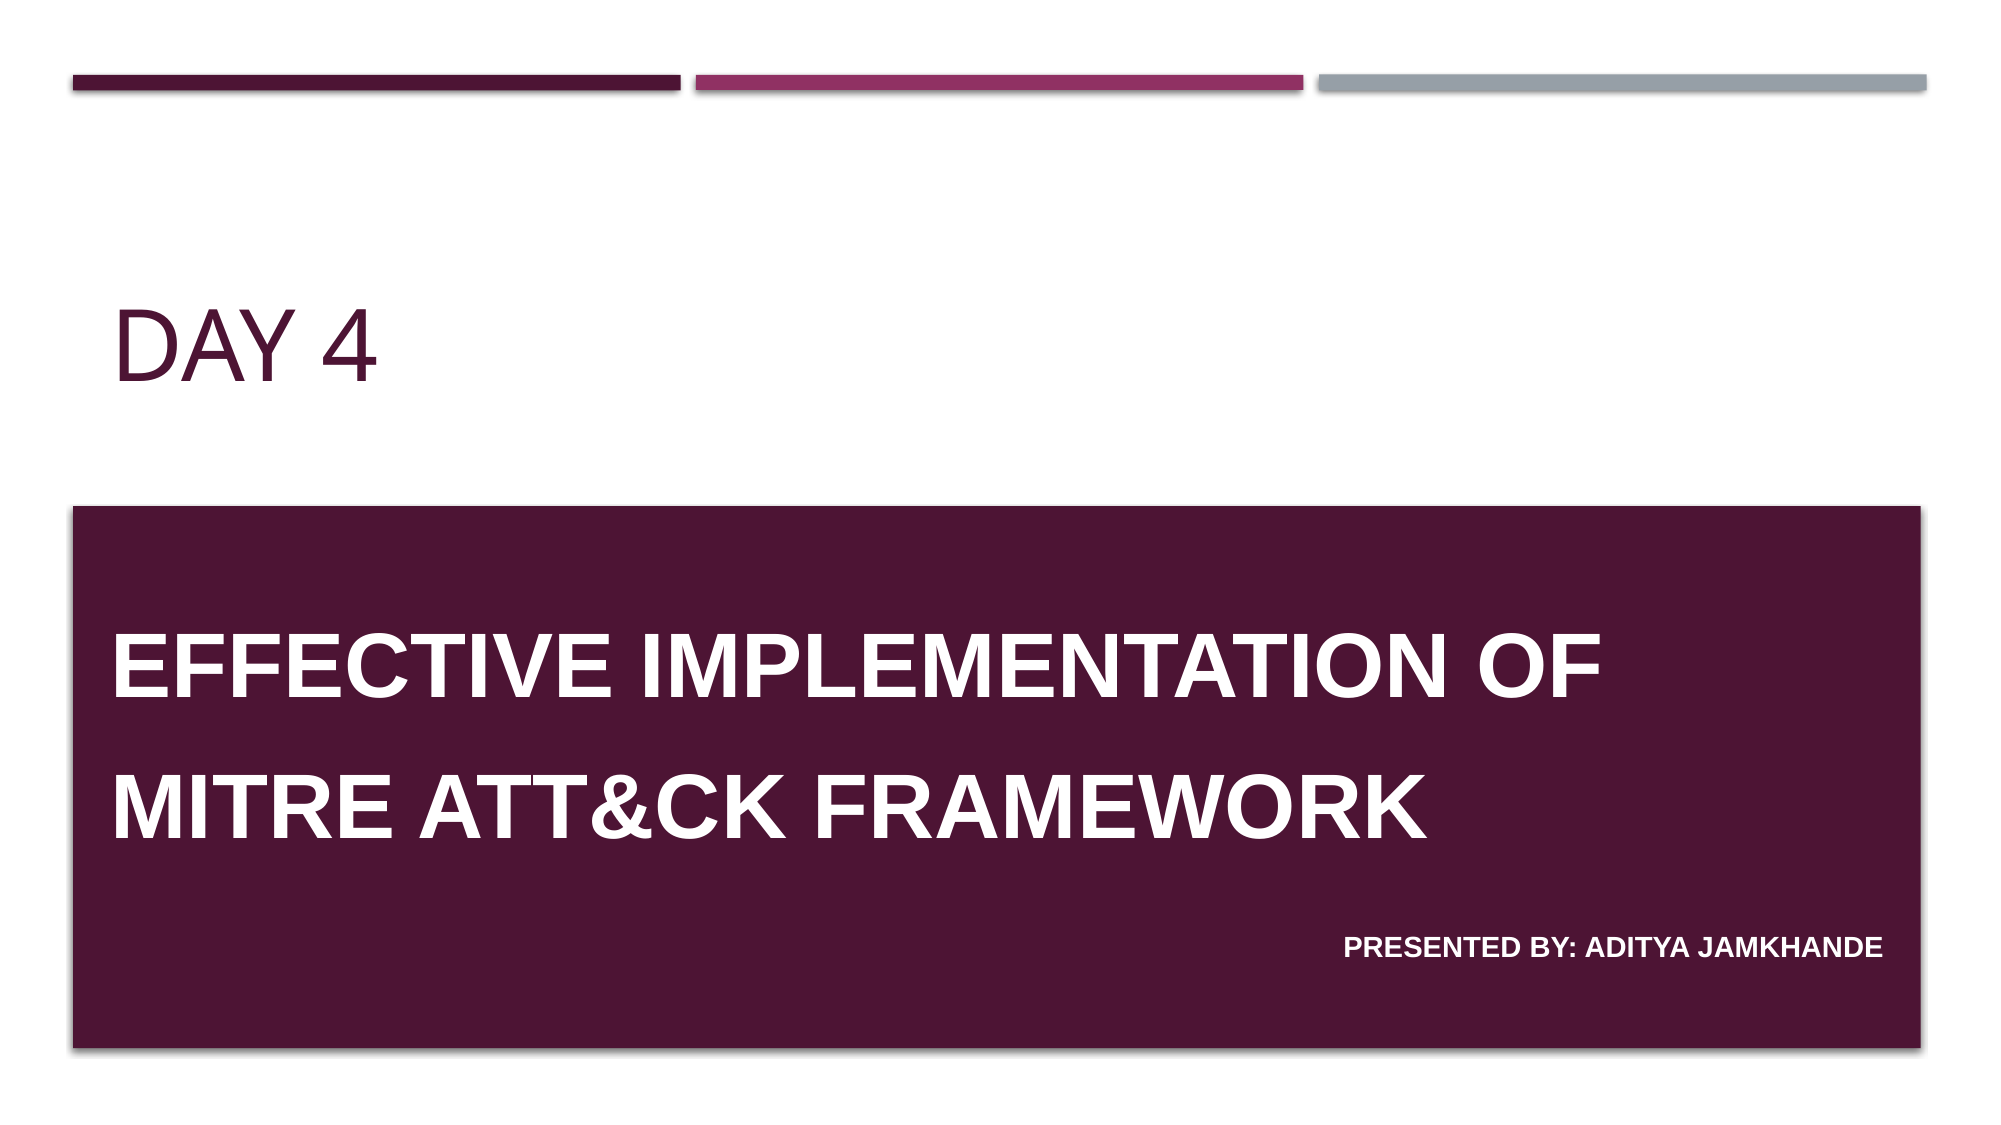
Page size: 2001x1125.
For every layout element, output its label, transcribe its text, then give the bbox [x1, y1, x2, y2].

title Day 4 [95, 167, 1899, 410]
subtitle Effective Implementation of MITRE ATT&CK Framework Presented by: Aditya Jamkhande [95, 597, 1899, 978]
